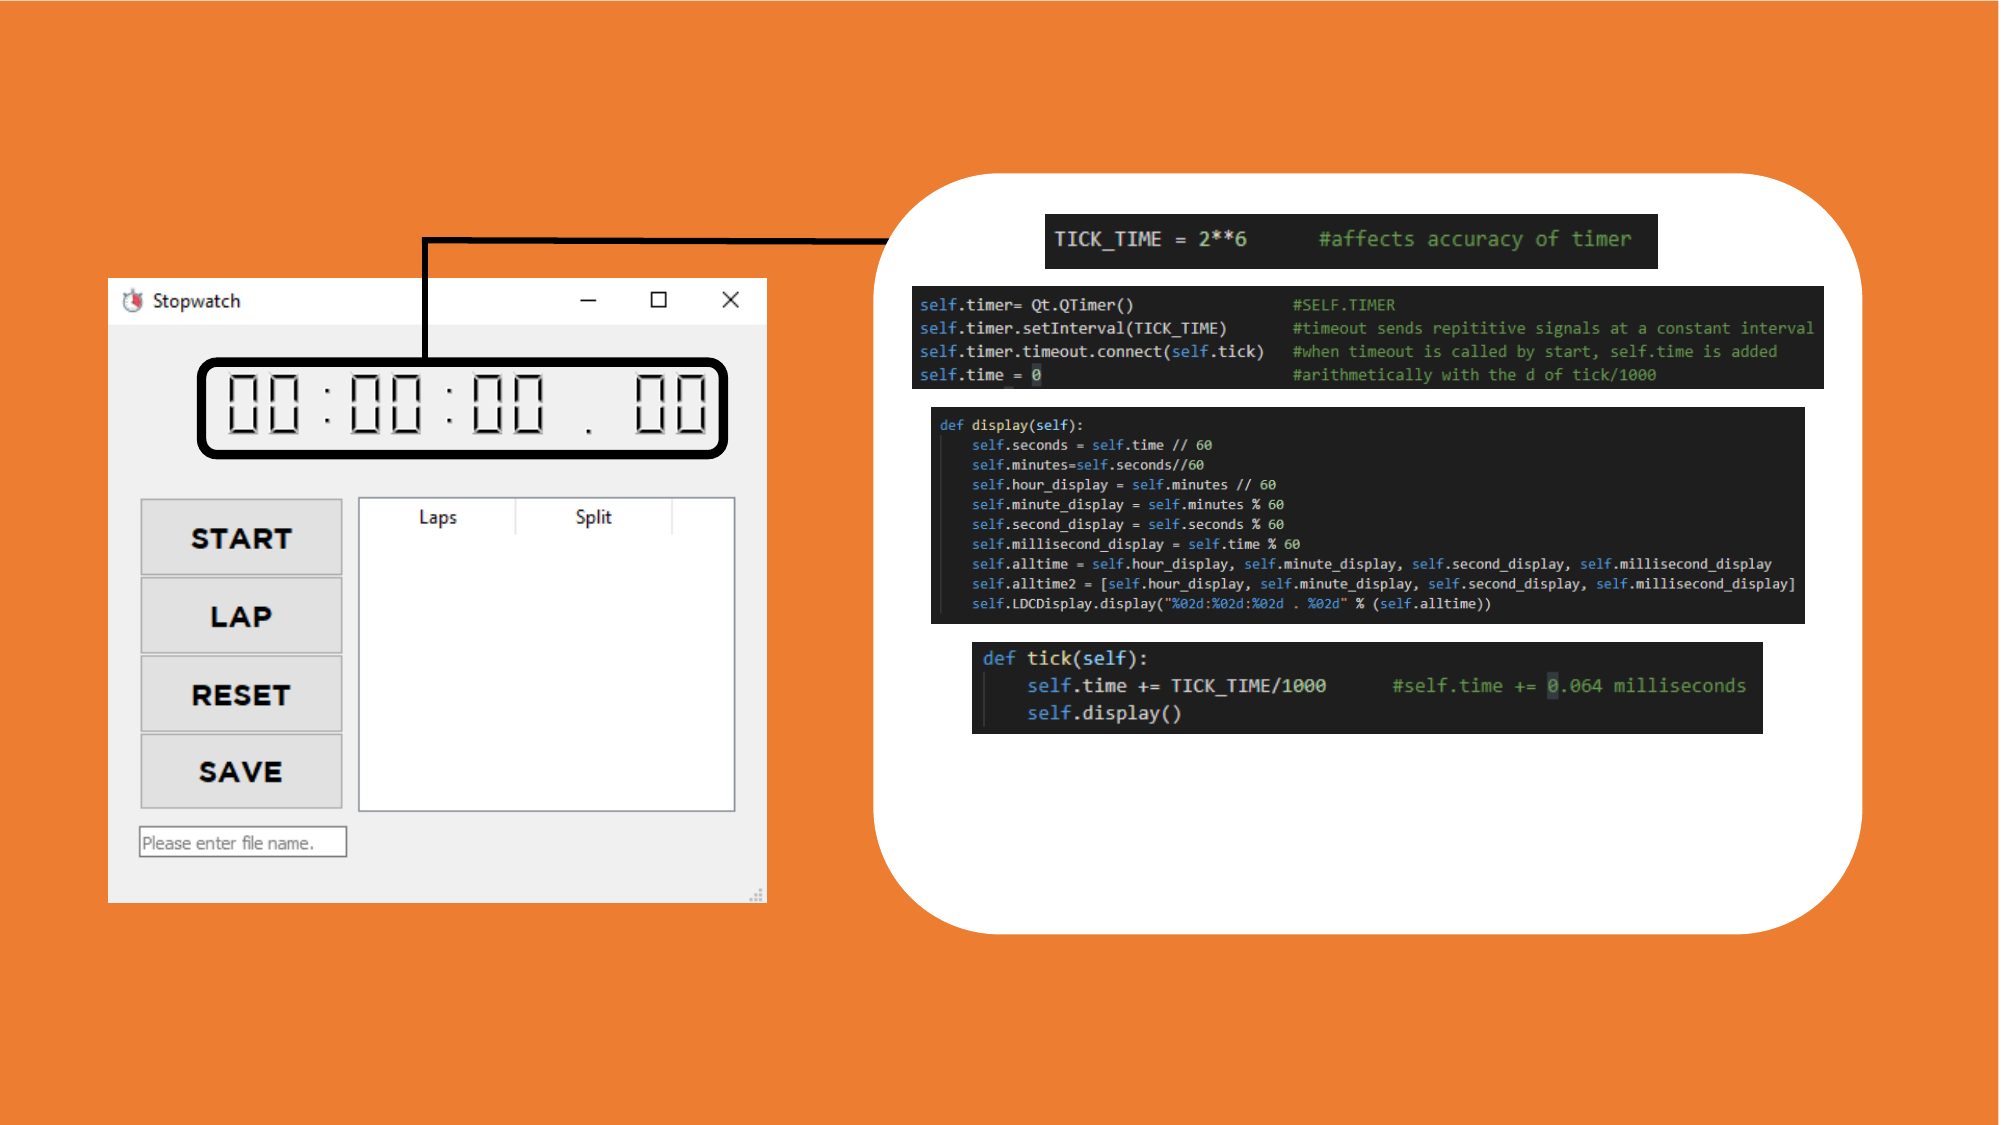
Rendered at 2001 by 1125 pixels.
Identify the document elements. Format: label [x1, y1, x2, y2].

picture [931, 407, 1805, 624]
picture [1045, 214, 1658, 269]
picture [108, 278, 767, 903]
text_box [872, 172, 1864, 936]
text_box [0, 0, 1999, 1125]
picture [912, 286, 1824, 389]
picture [972, 642, 1763, 735]
